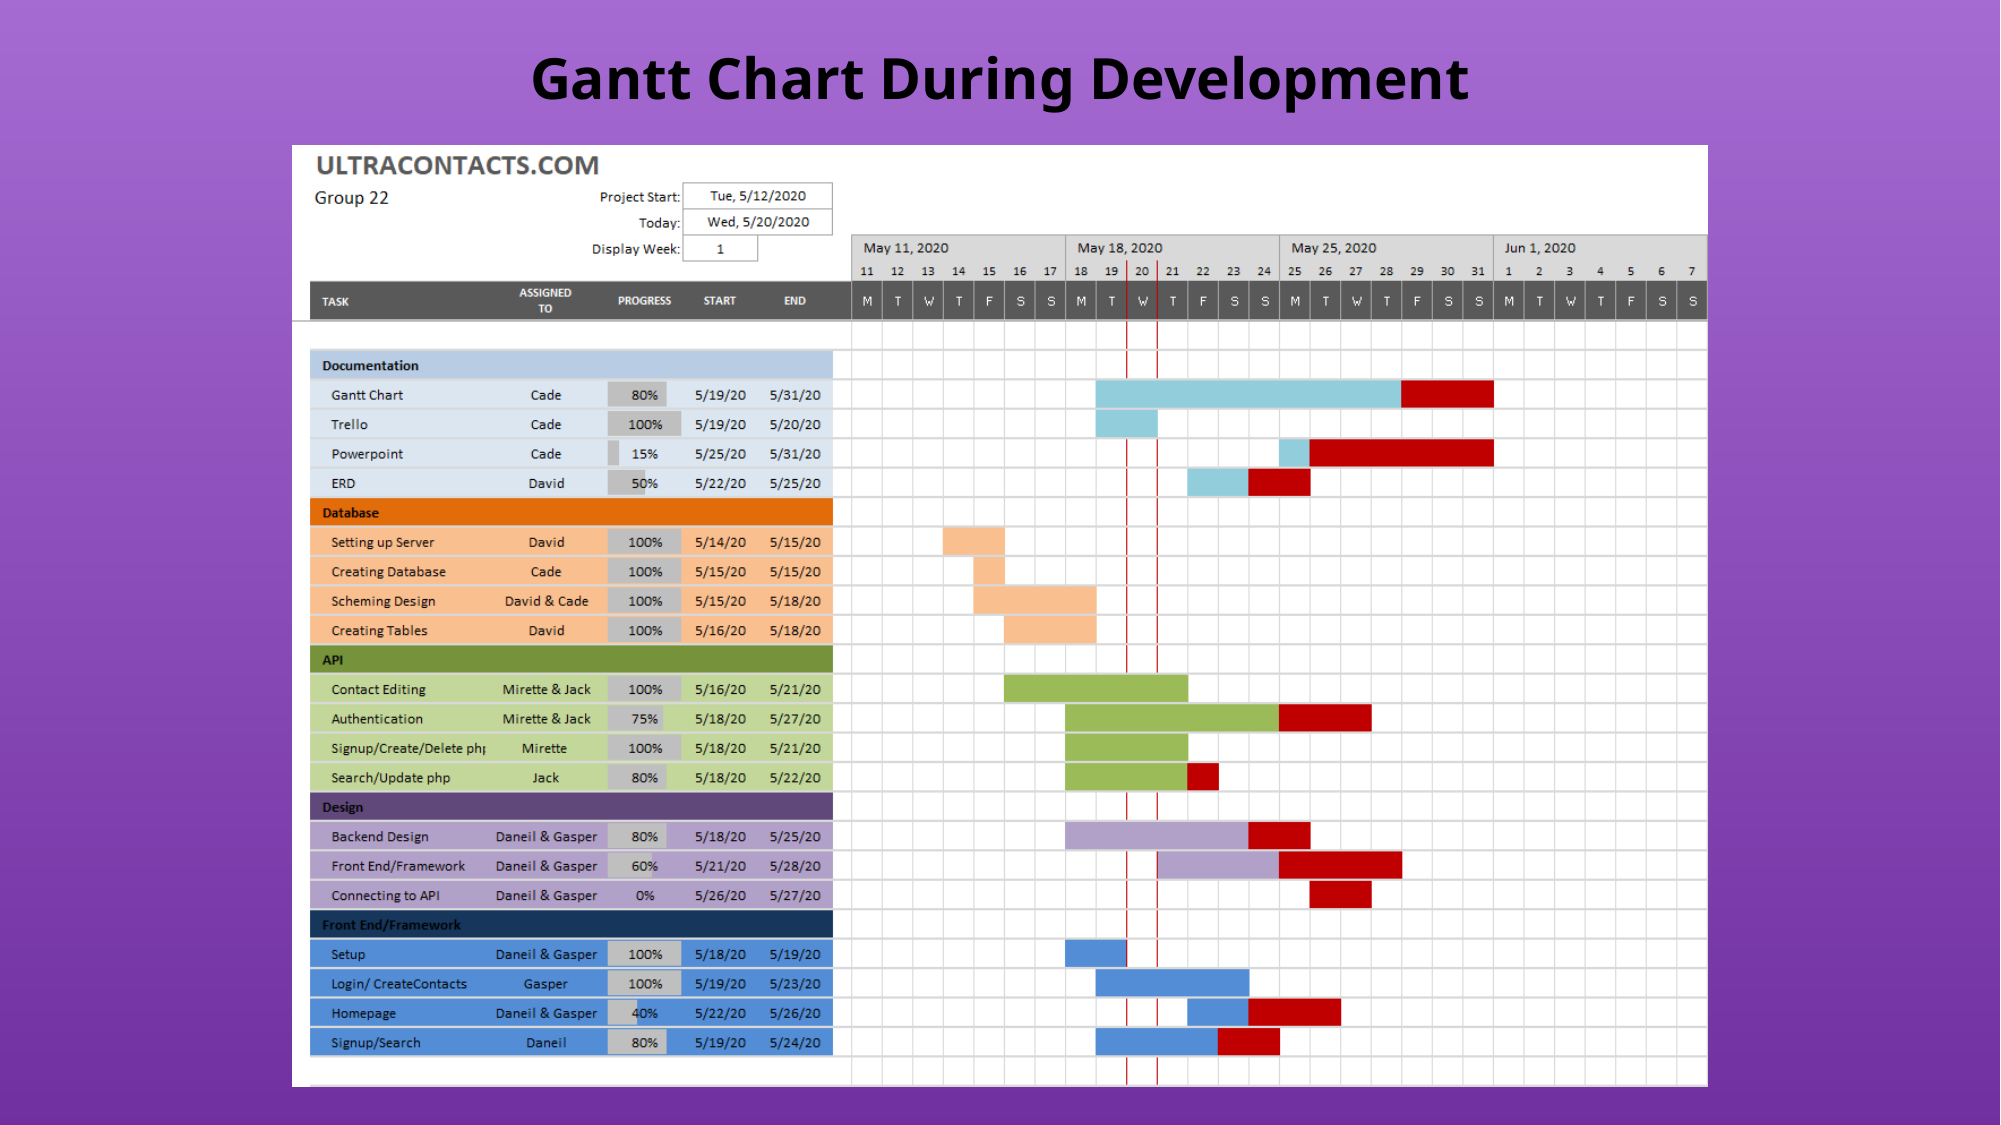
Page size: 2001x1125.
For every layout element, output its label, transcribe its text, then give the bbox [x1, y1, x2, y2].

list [292, 145, 1708, 1087]
title Gantt Chart During Development [137, 43, 1863, 120]
